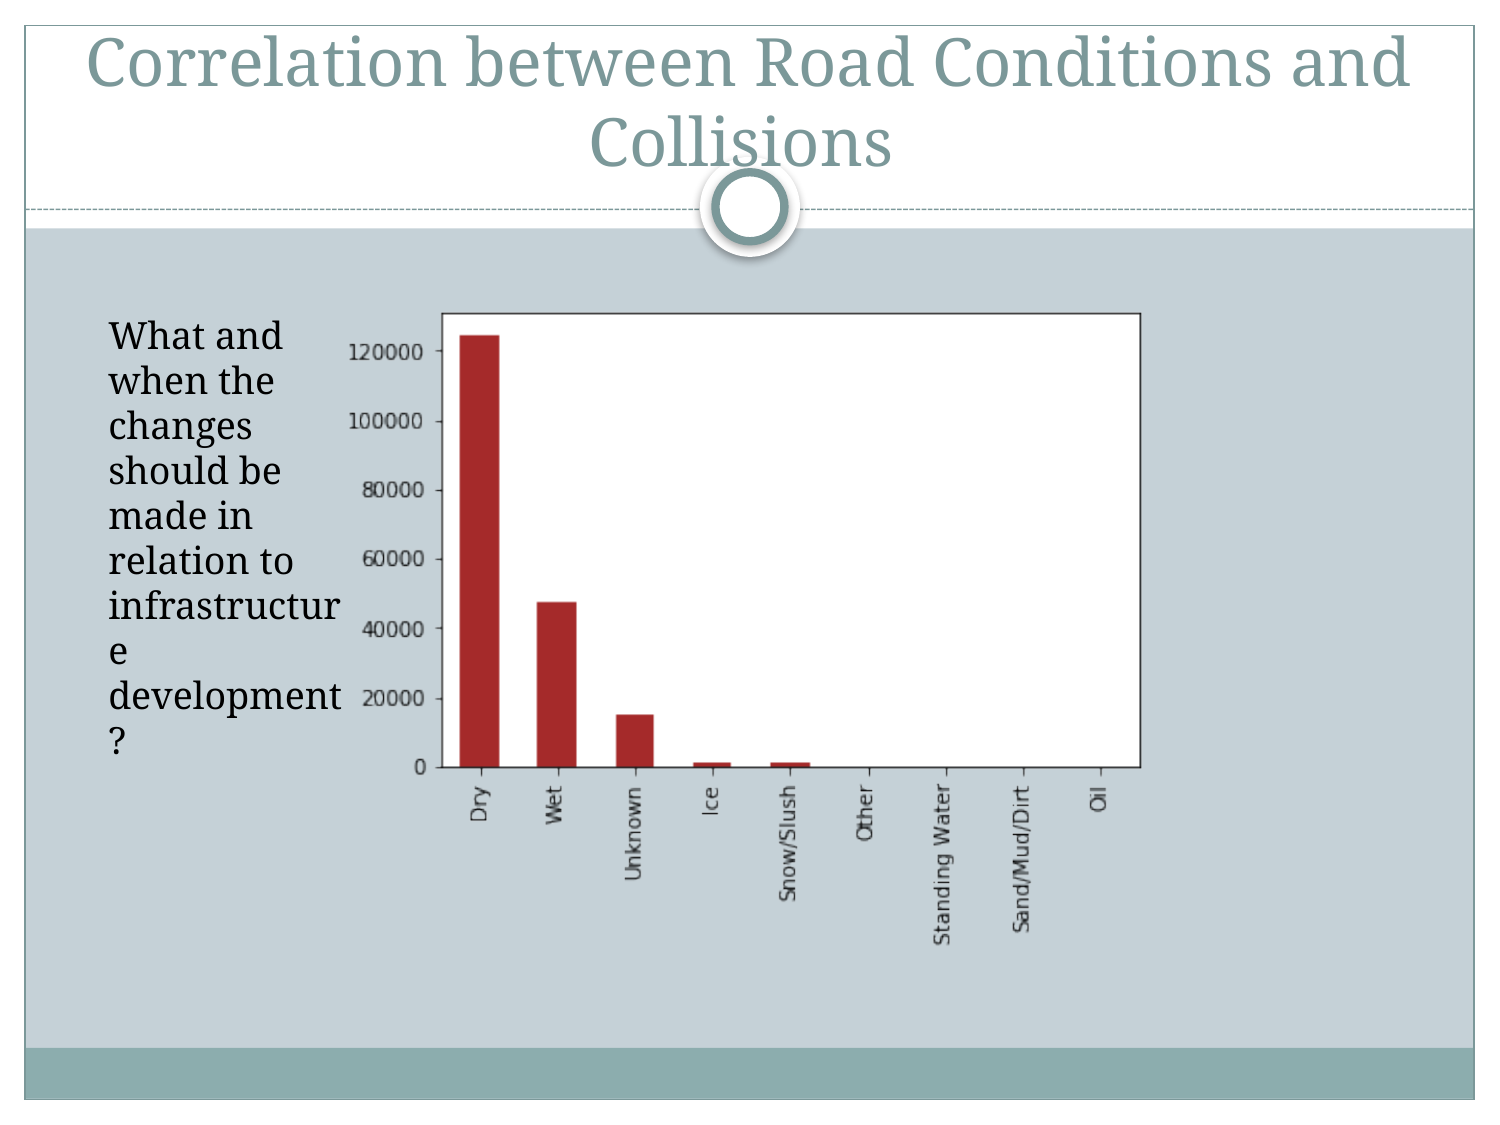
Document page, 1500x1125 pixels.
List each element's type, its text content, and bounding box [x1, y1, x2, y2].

text_box What and when the changes should be made in relation to infrastructure development? [93, 304, 326, 770]
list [333, 291, 1161, 960]
title Correlation between Road Conditions and Collisions [49, 37, 1450, 188]
